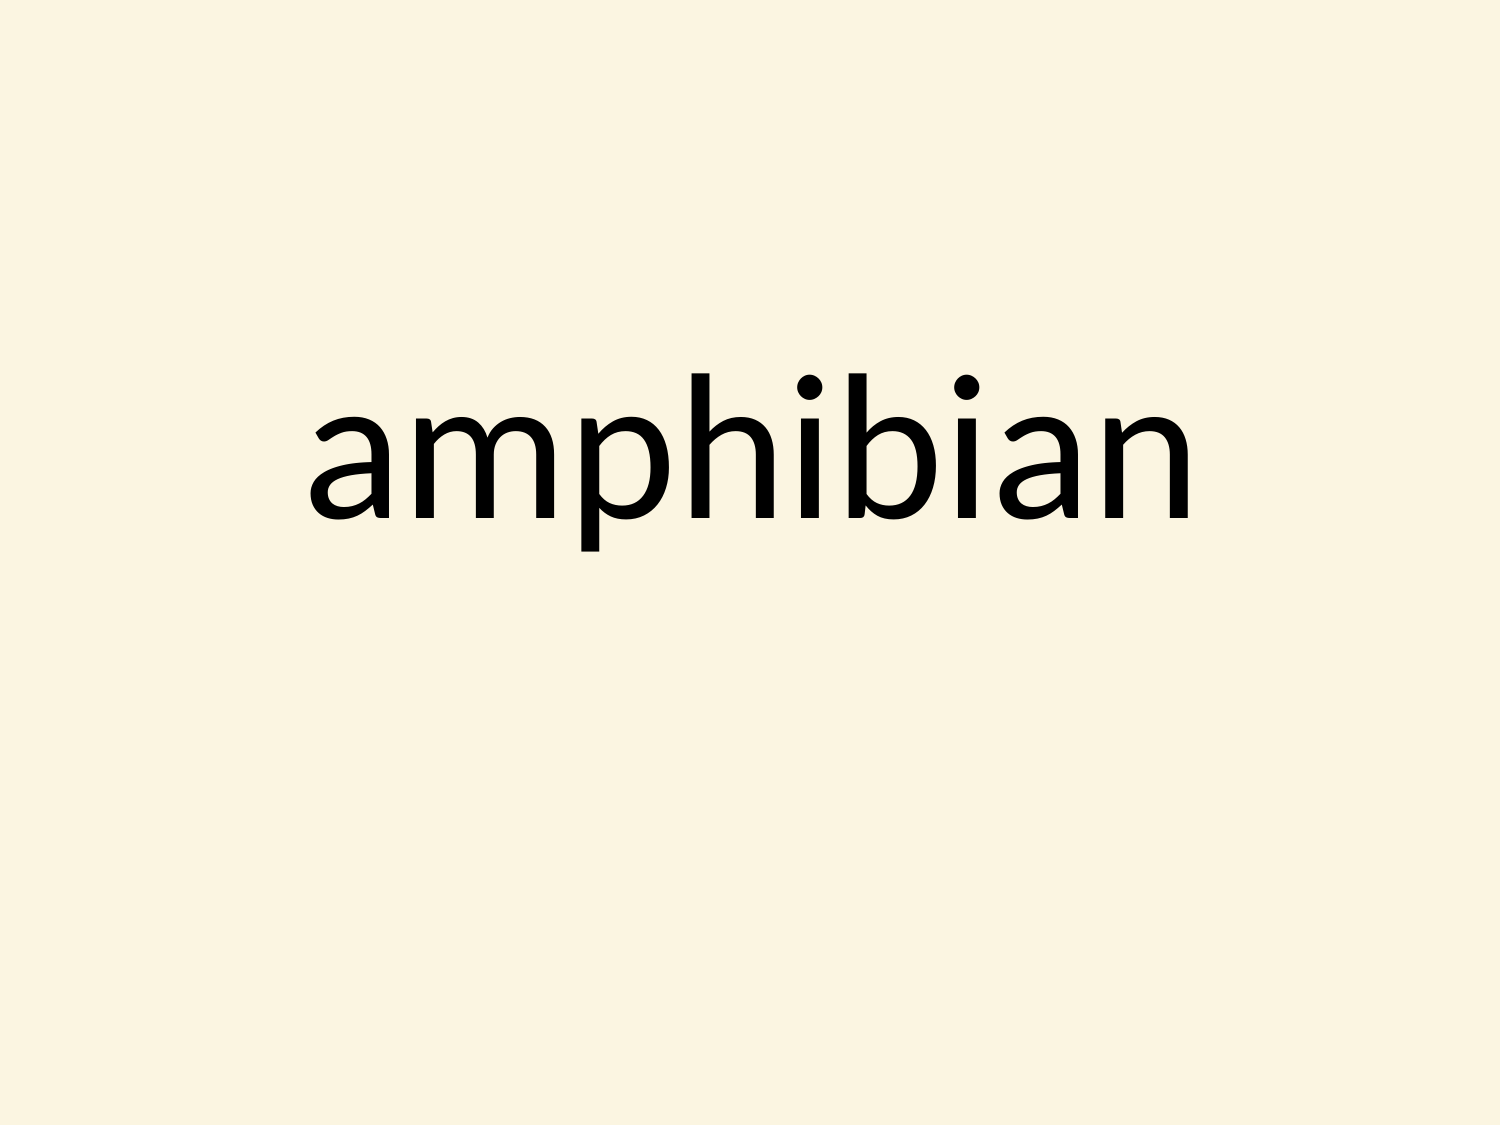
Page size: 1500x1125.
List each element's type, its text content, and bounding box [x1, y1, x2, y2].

list amphibian [76, 302, 1428, 669]
